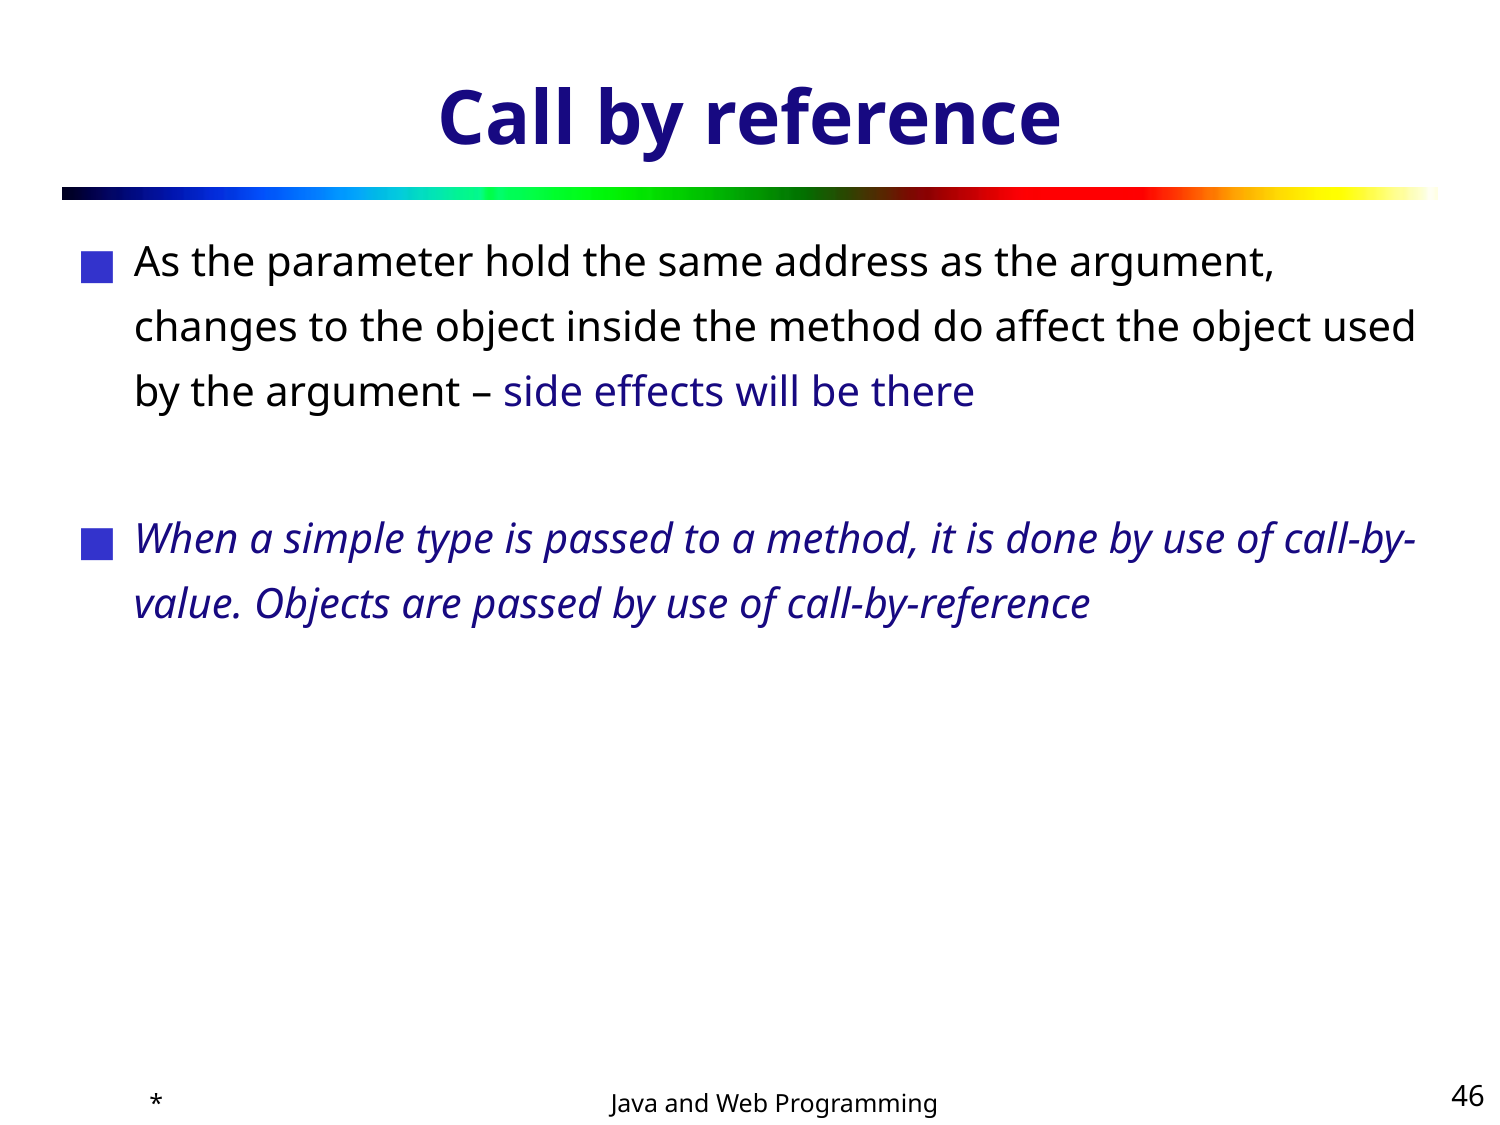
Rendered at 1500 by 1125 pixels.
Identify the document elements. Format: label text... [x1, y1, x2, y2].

text_box * [0, 1049, 313, 1125]
picture [382, 187, 1438, 200]
list As the parameter hold the same address as the argument, changes to the object inside the method do affect the object used by the argument – side effects will be there When a simple type is passed to a method, it is done by use of call-by-value. Objects are passed by use of call-by-reference [62, 212, 1450, 1050]
text_box Java and Web Programming [537, 1062, 1013, 1125]
picture [62, 187, 355, 200]
title Call by reference [0, 50, 1500, 179]
text_box ‹#› [1187, 1049, 1500, 1125]
